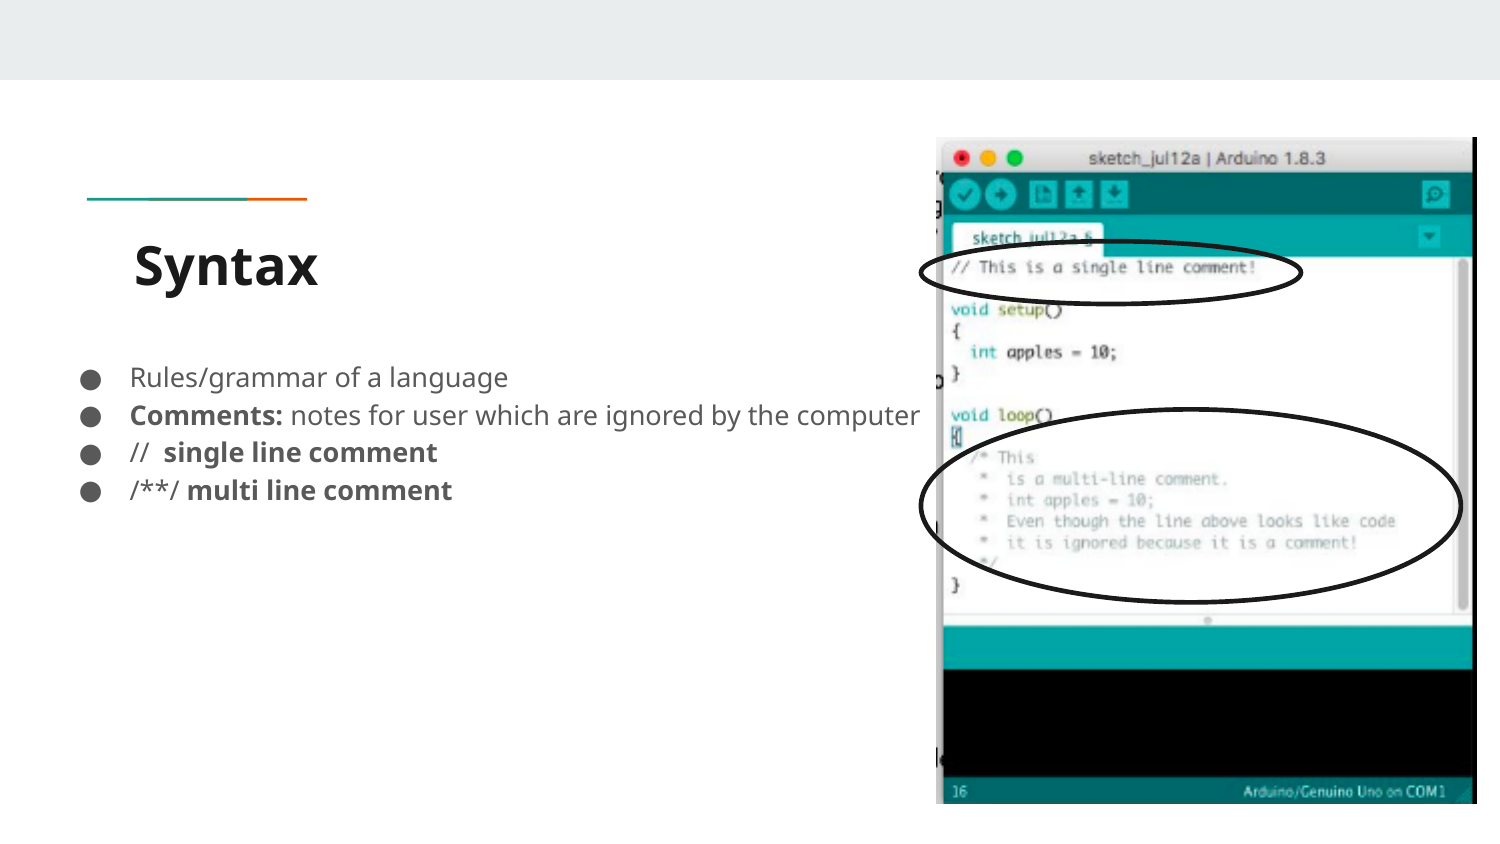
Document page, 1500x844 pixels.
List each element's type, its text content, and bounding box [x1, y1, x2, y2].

list Rules/grammar of a language Comments: notes for user which are ignored by the computer // single line comment /**/ multi line comment [39, 341, 930, 712]
title Syntax [119, 216, 930, 305]
text_box [920, 481, 930, 531]
picture [935, 137, 1477, 804]
text_box [920, 263, 930, 283]
